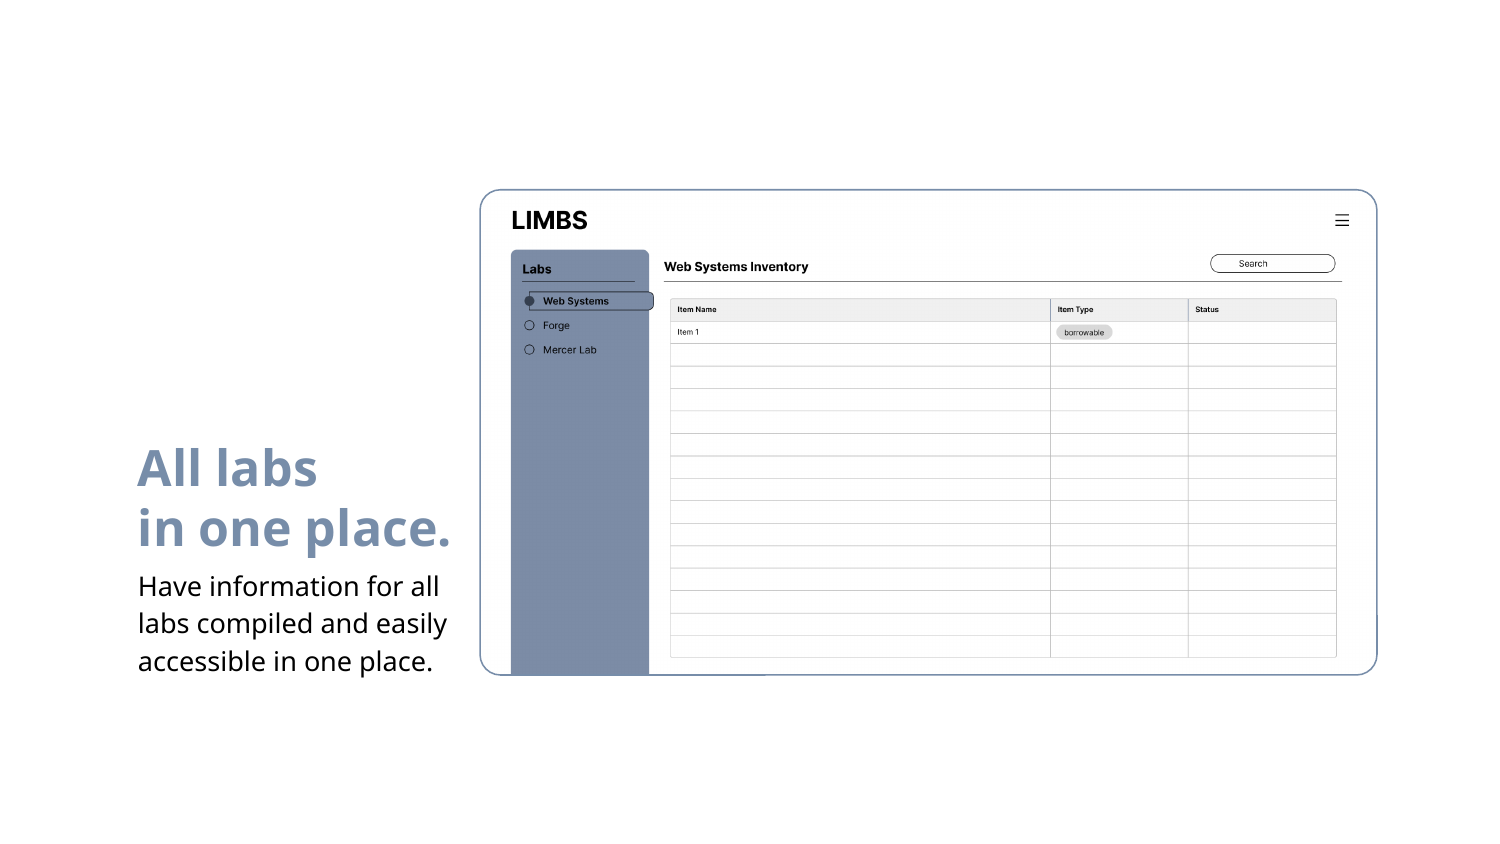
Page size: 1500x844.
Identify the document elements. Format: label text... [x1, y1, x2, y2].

picture [479, 189, 1378, 676]
list All labs in one place. Have information for all labs compiled and easily accessible in one place. [123, 421, 474, 675]
